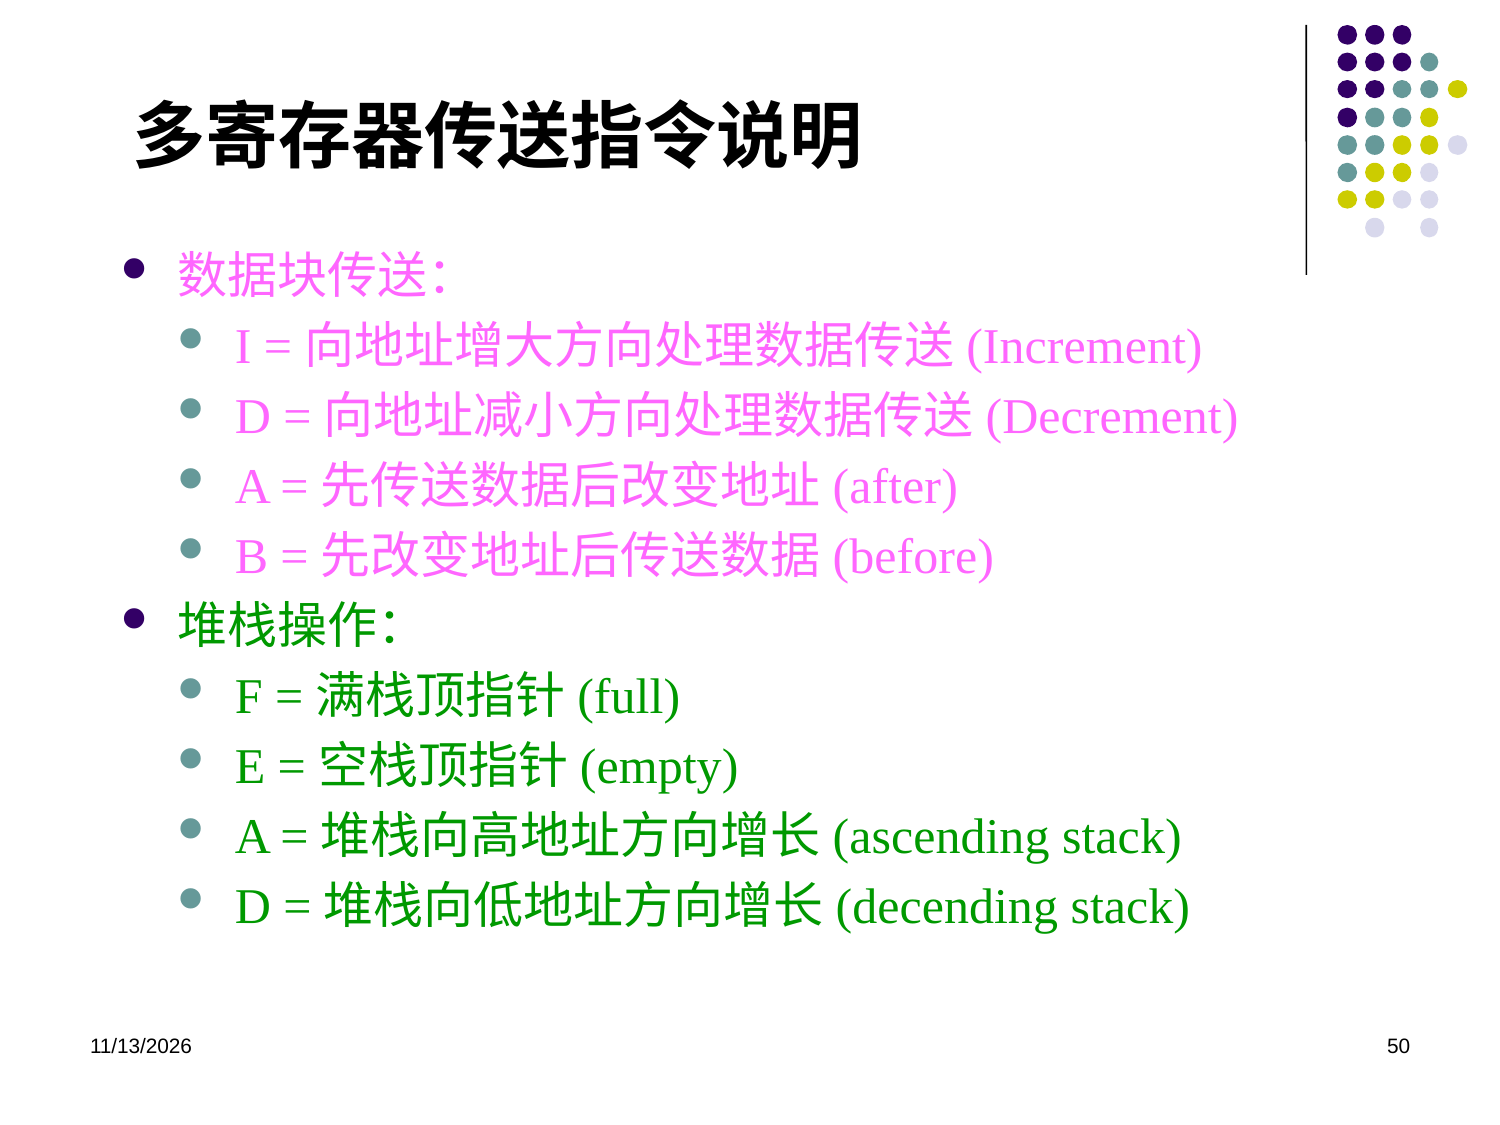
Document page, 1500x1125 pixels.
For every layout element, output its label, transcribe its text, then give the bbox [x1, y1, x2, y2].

title 多寄存器传送指令说明 [117, 82, 1289, 185]
list 数据块传送： I =向地址增大方向处理数据传送(Increment) D =向地址减小方向处理数据传送(Decrement) A =先传送数据后改变地址(after) B =先改变地址后传送数据(before) 堆栈操作： F =满栈顶指针(full) E =空栈顶指针(empty) A =堆栈向高地址方向增长(ascending stack) D =堆栈向低地址方向增长(decending stack) [106, 235, 1382, 992]
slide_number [74, 1024, 426, 1101]
slide_number 50 [1074, 1024, 1426, 1101]
